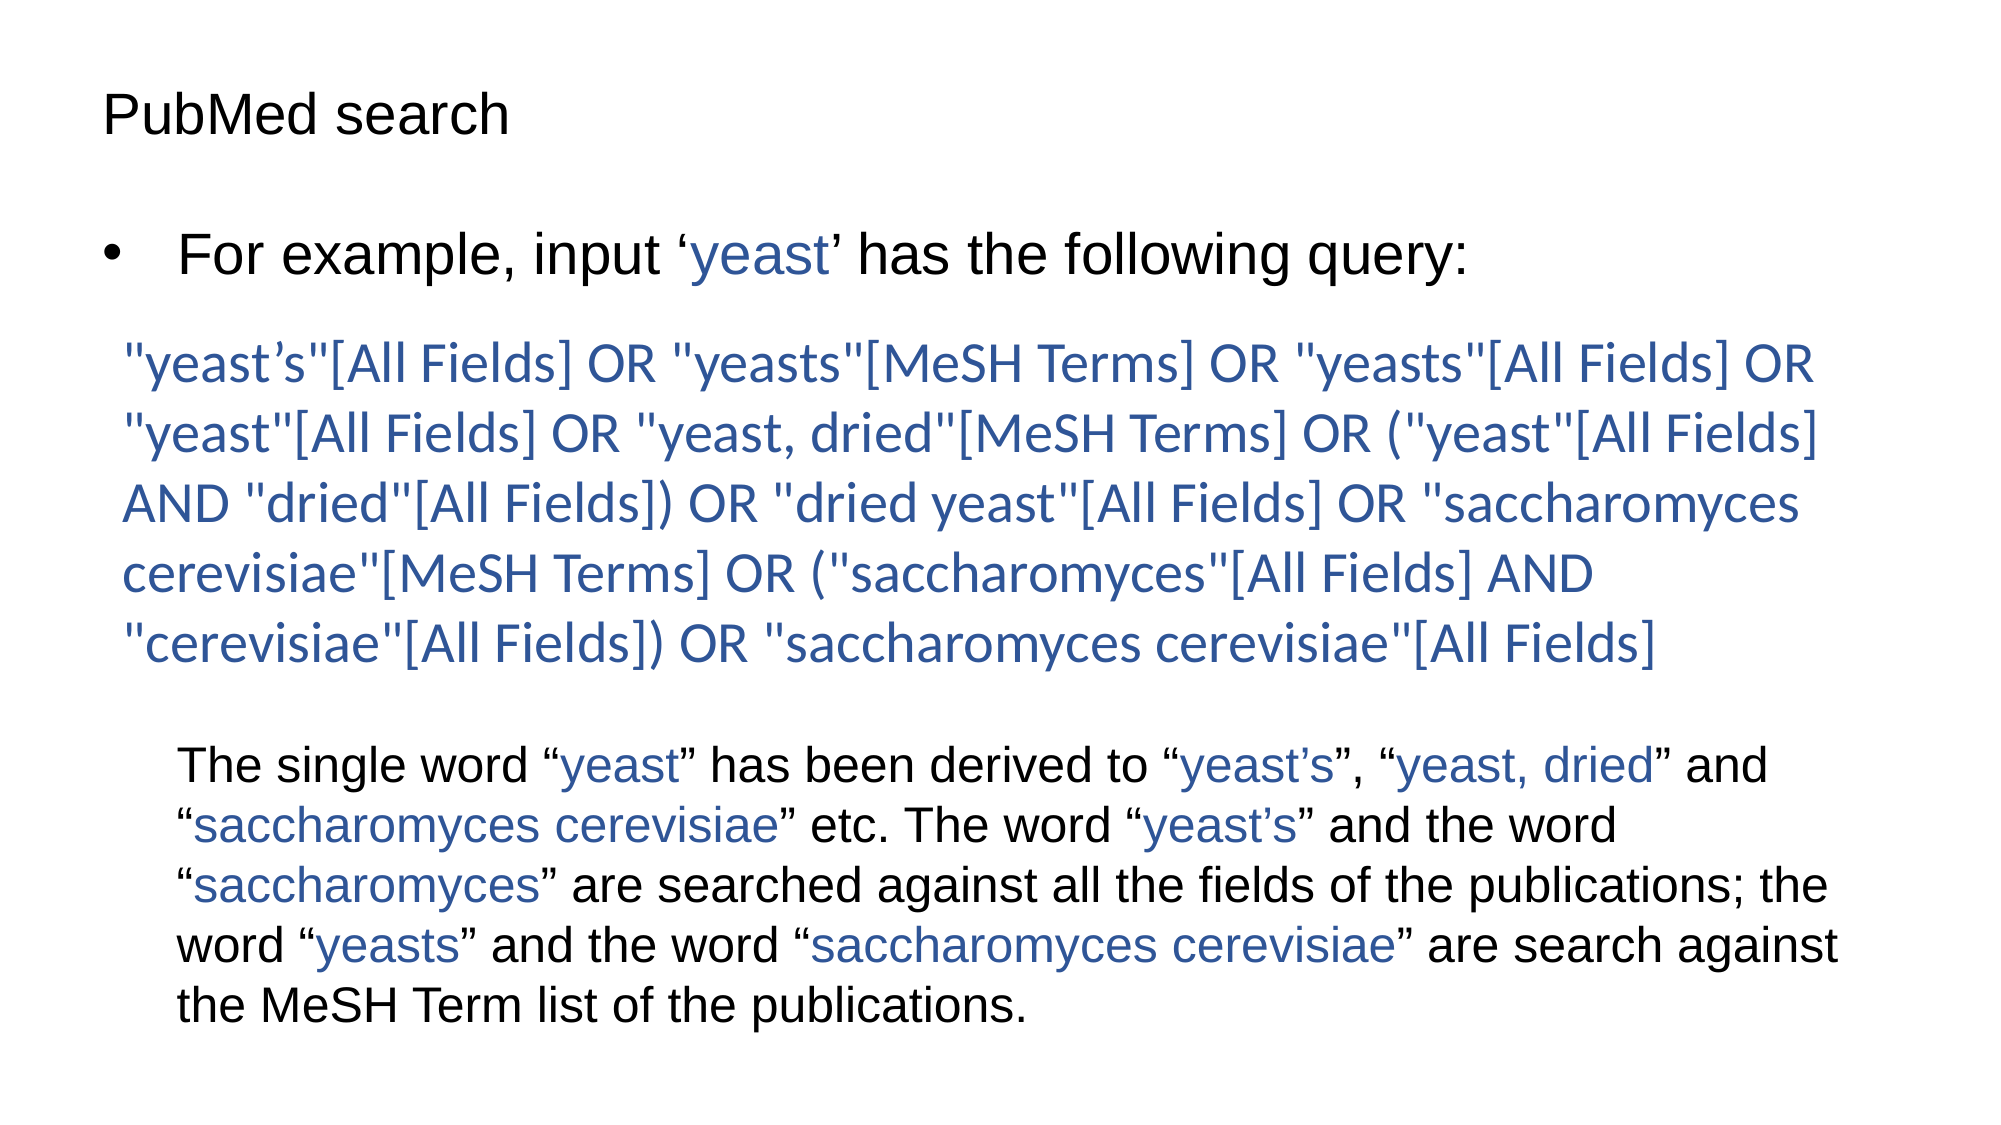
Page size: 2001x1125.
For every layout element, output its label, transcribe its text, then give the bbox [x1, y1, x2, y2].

text_box The single word “yeast” has been derived to “yeast’s”, “yeast, dried” and “saccharomyces cerevisiae” etc. The word “yeast’s” and the word “saccharomyces” are searched against all the fields of the publications; the word “yeasts” and the word “saccharomyces cerevisiae” are search against the MeSH Term list of the publications. [161, 724, 1886, 1040]
text_box PubMed search For example, input ‘yeast’ has the following query: [87, 68, 1960, 294]
text_box "yeast’s"[All Fields] OR "yeasts"[MeSH Terms] OR "yeasts"[All Fields] OR "yeast"[All Fields] OR "yeast, dried"[MeSH Terms] OR ("yeast"[All Fields] AND "dried"[All Fields]) OR "dried yeast"[All Fields] OR "saccharomyces cerevisiae"[MeSH Terms] OR ("saccharomyces"[All Fields] AND "cerevisiae"[All Fields]) OR "saccharomyces cerevisiae"[All Fields] [108, 317, 1854, 682]
